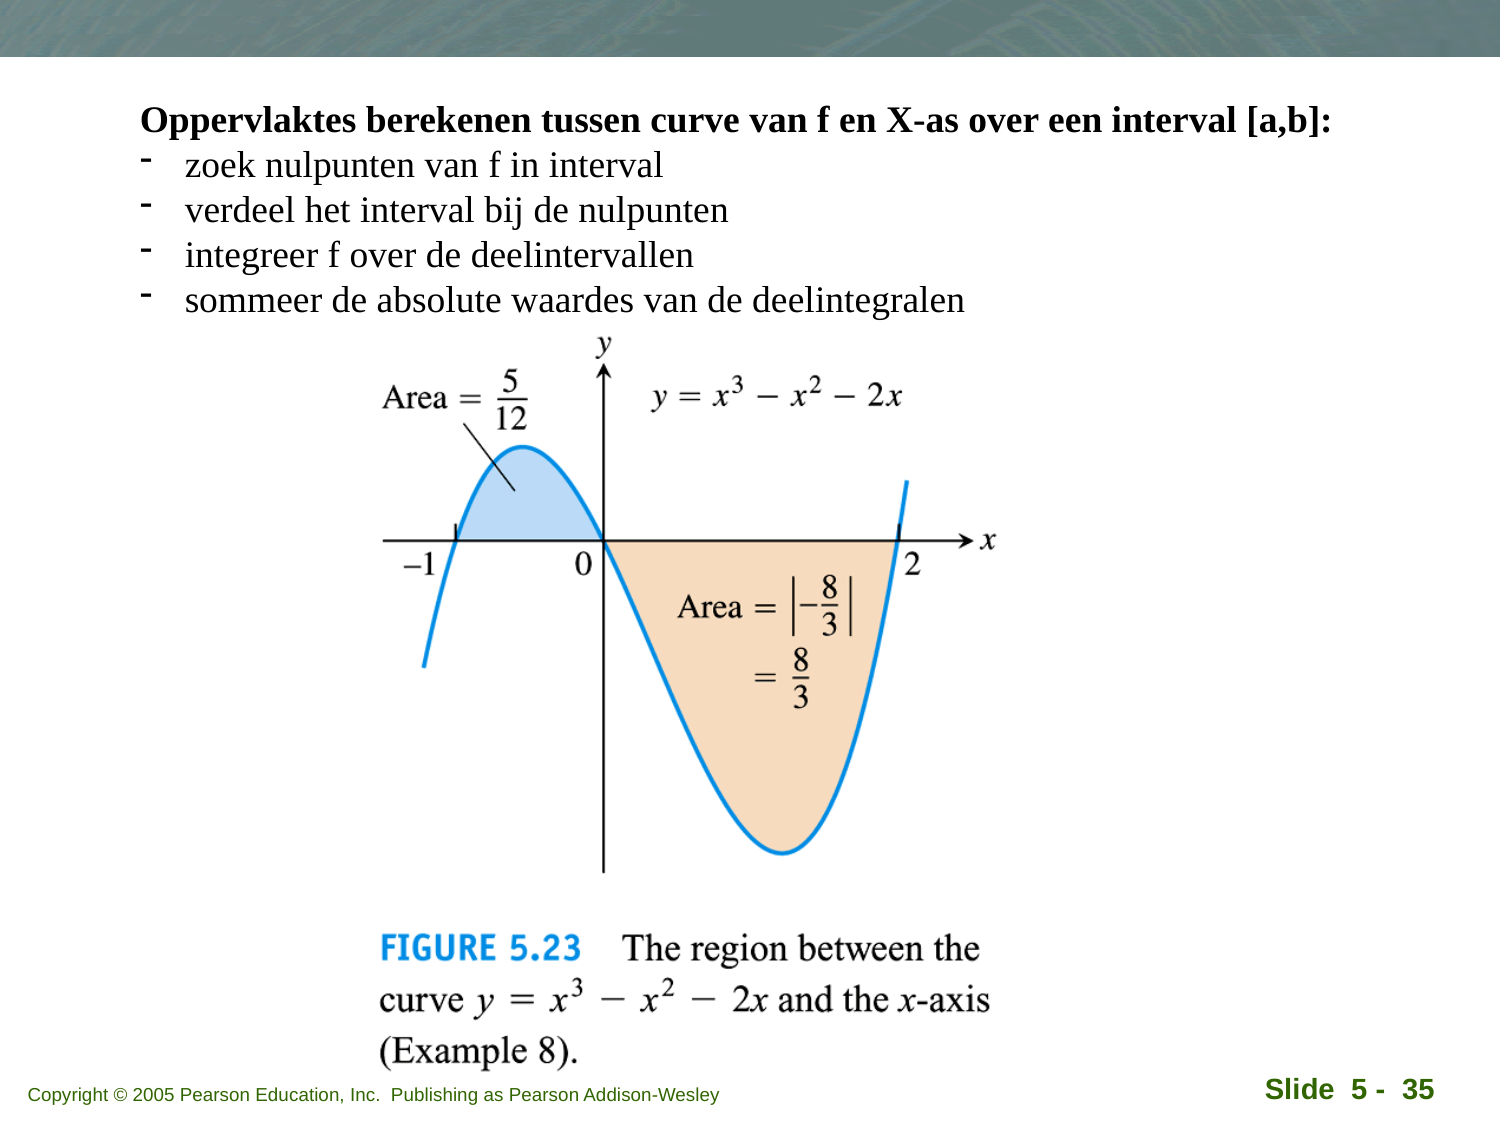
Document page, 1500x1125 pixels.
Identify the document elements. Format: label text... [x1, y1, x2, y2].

text_box Oppervlaktes berekenen tussen curve van f en X-as over een interval [a,b]: zoek nulpunten van f in interval verdeel het interval bij de nulpunten integreer f over de deelintervallen sommeer de absolute waardes van de deelintegralen [125, 87, 1349, 328]
footer Copyright © 2005 Pearson Education, Inc. Publishing as Pearson Addison-Wesley [12, 1037, 813, 1113]
picture [377, 333, 1001, 1076]
picture [0, 0, 1500, 57]
